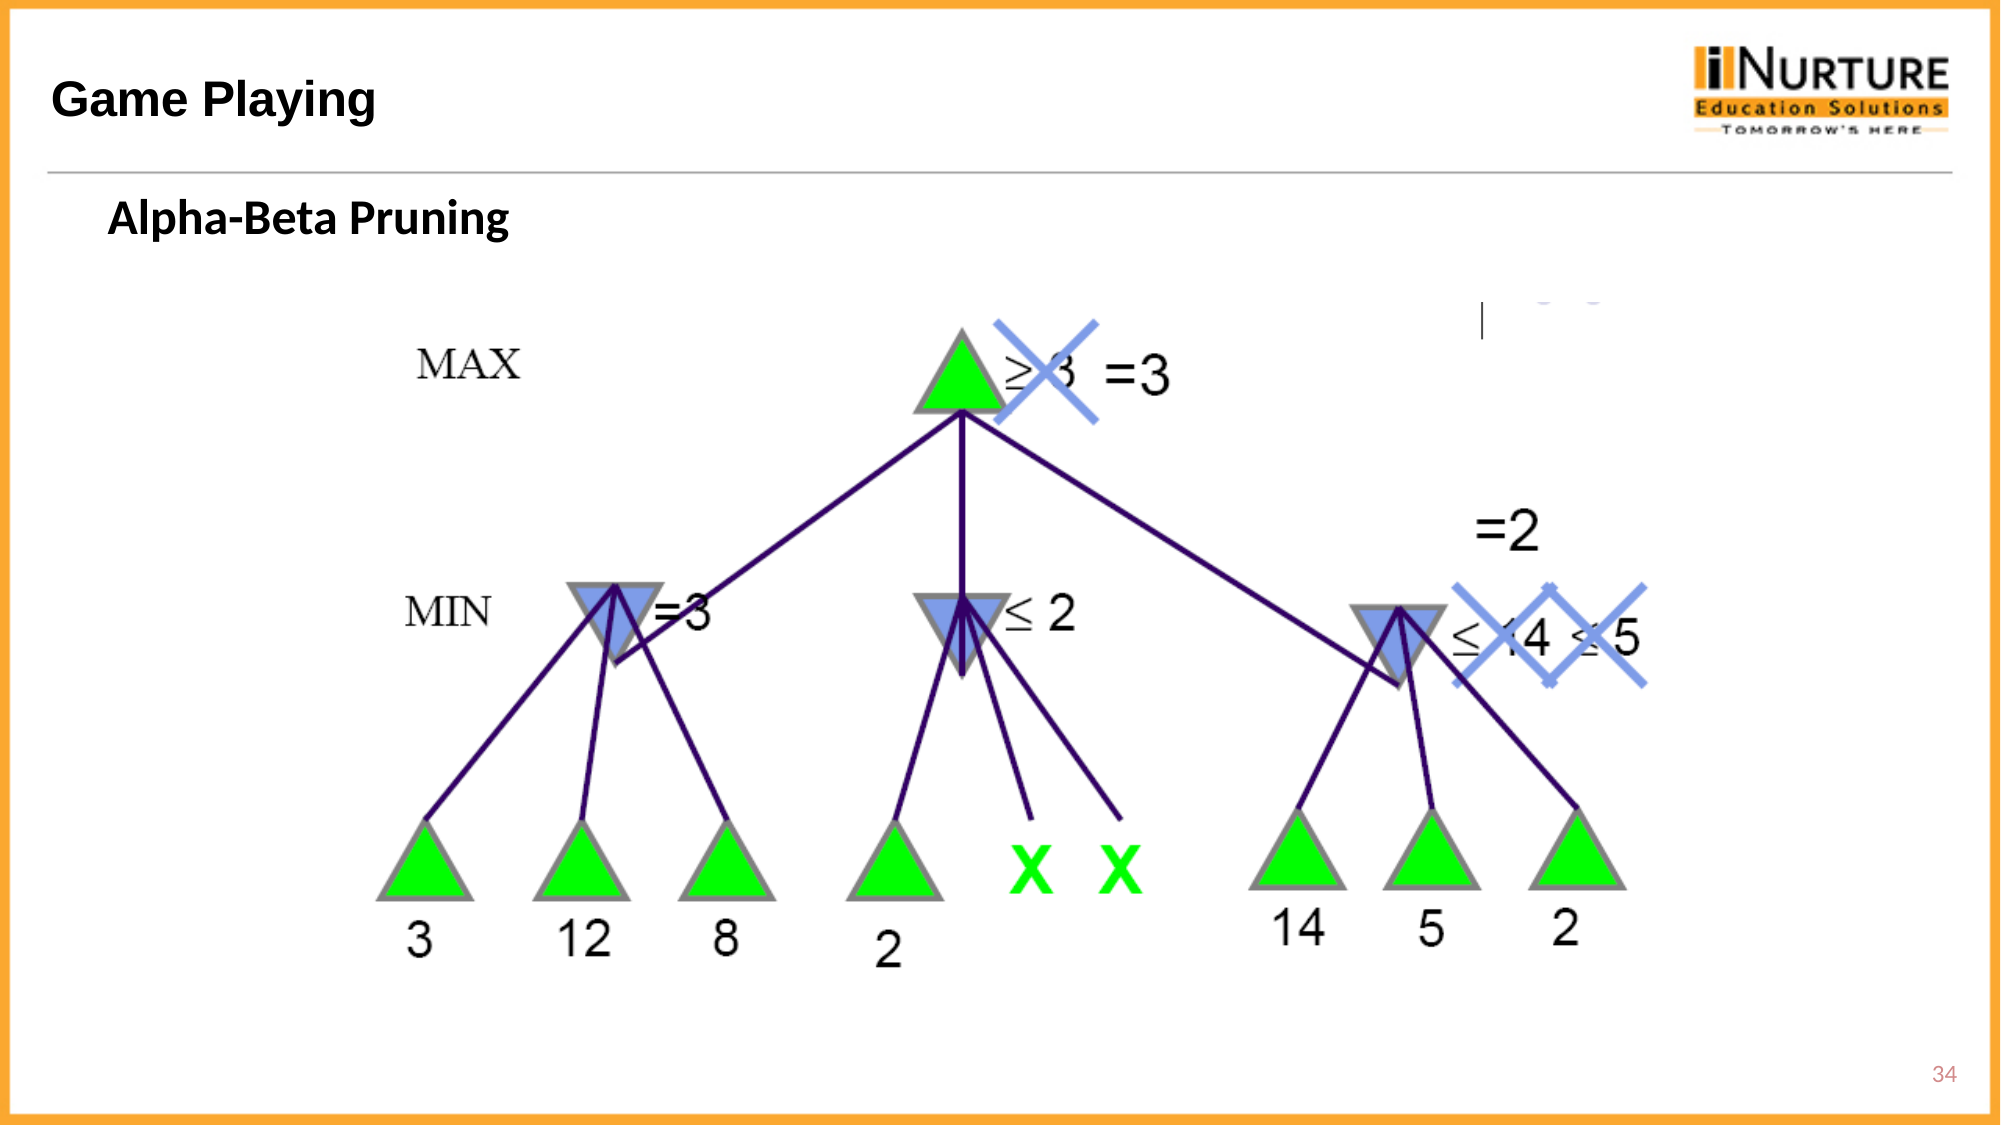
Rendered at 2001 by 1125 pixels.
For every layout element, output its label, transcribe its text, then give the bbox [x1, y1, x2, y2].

text_box Game Playing [33, 59, 1716, 134]
text_box Alpha-Beta Pruning [33, 177, 1217, 253]
picture [0, 0, 2001, 1125]
slide_number 34 [1901, 1042, 1973, 1103]
